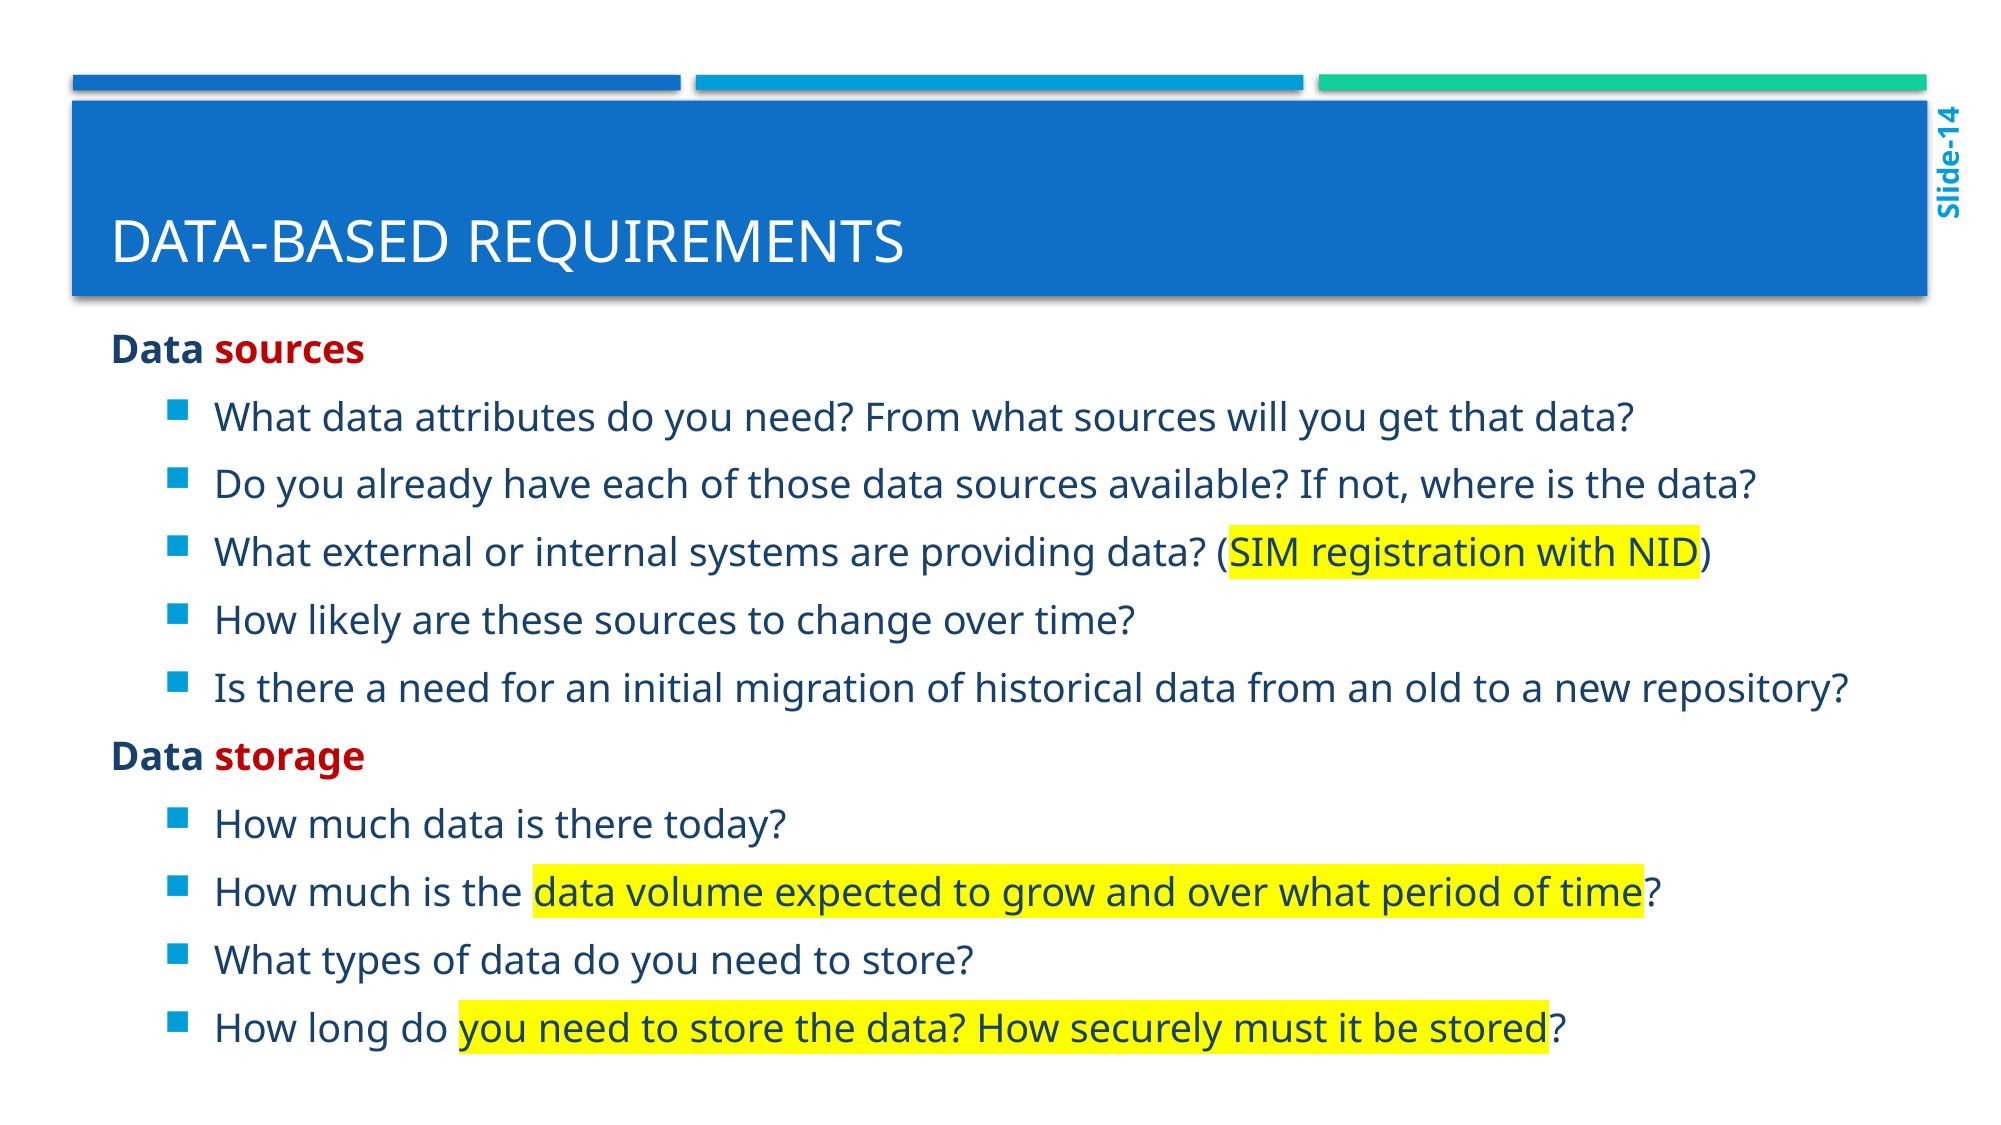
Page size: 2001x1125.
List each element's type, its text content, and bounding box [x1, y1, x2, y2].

text_box Slide-14 [1930, 99, 1970, 266]
list Data sources What data attributes do you need? From what sources will you get that data? Do you already have each of those data sources available? If not, where is the data? What external or internal systems are providing data? (SIM registration with NID) How likely are these sources to change over time? Is there a need for an initial migration of historical data from an old to a new repository? Data storage How much data is there today? How much is the data volume expected to grow and over what period of time? What types of data do you need to store? How long do you need to store the data? How securely must it be stored? [95, 316, 1905, 1083]
title Data-based requirements [95, 115, 1905, 282]
